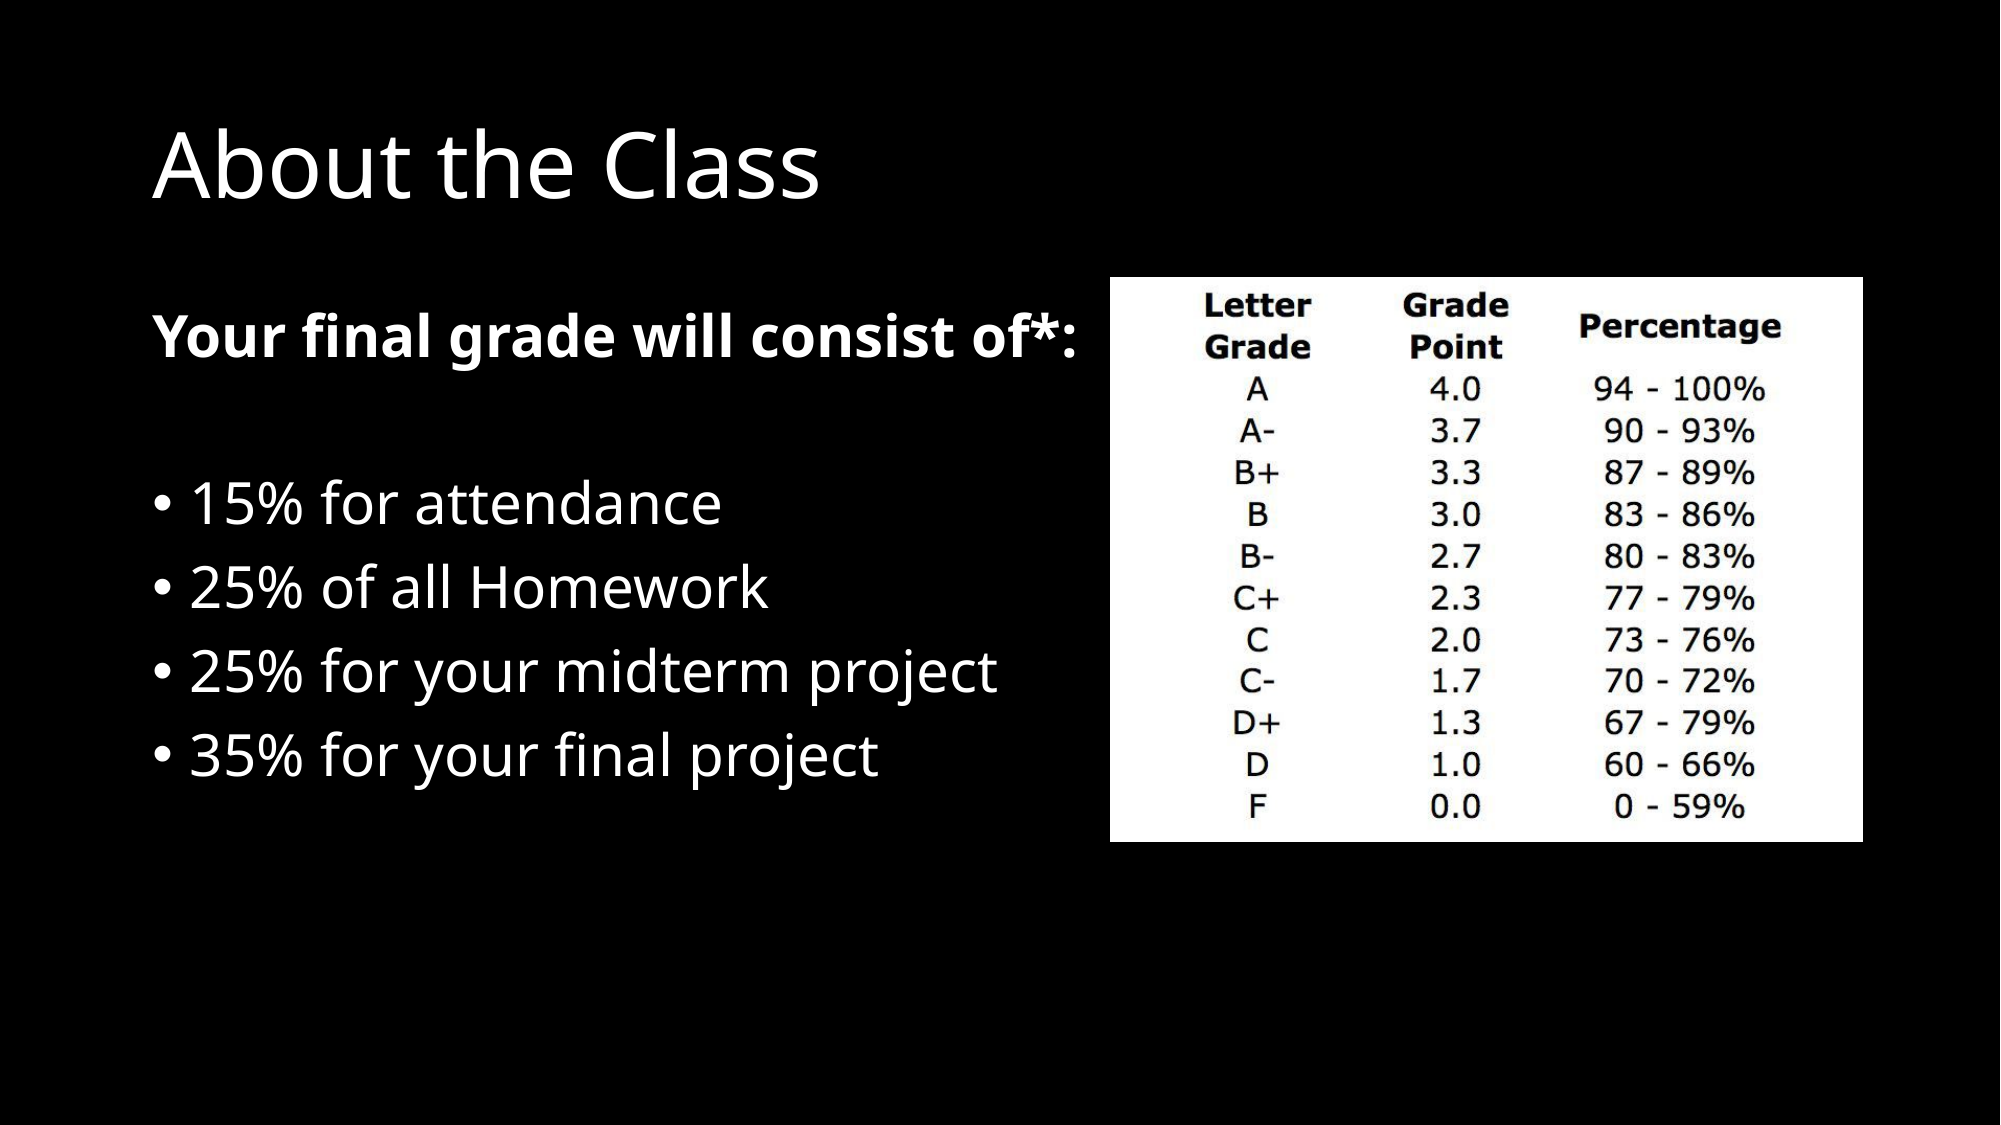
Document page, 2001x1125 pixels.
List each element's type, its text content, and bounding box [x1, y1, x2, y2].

title About the Class [137, 59, 1863, 278]
list Your final grade will consist of*: 15% for attendance 25% of all Homework 25% for your midterm project 35% for your final project [137, 299, 1863, 1014]
picture [1109, 277, 1863, 842]
